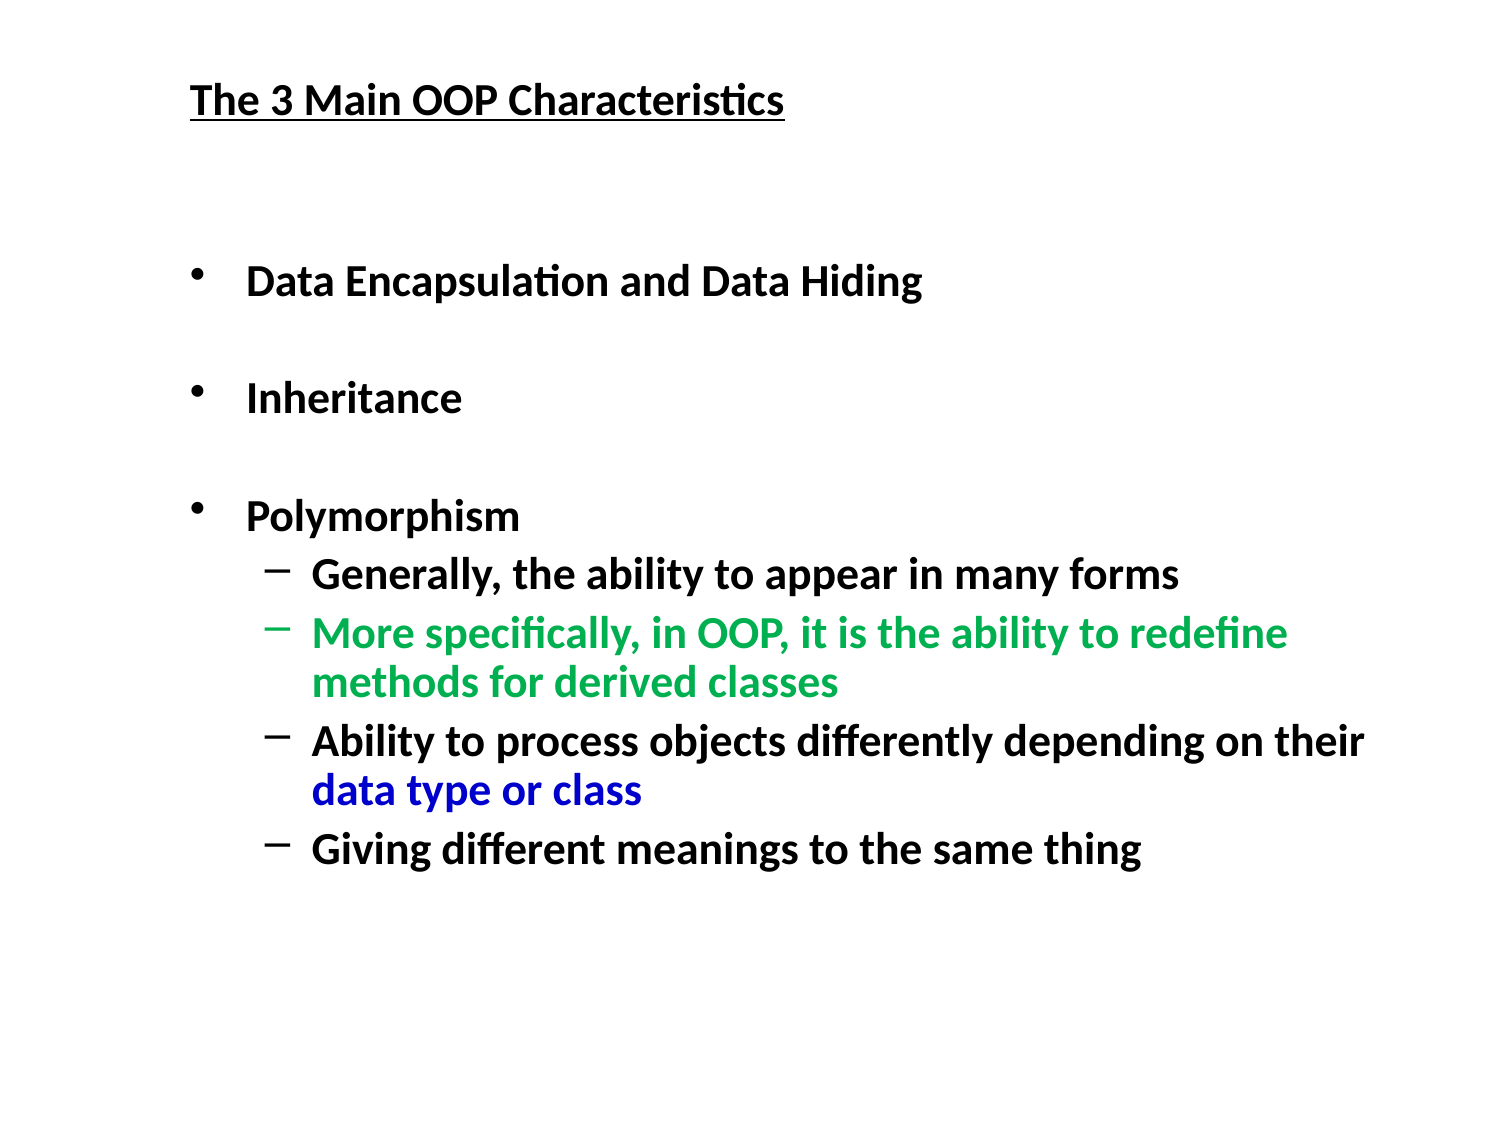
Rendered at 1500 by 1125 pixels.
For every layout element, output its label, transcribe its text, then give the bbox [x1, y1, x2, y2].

text_box The 3 Main OOP Characteristics [174, 62, 1425, 249]
text_box Data Encapsulation and Data Hiding Inheritance Polymorphism Generally, the ability to appear in many forms More specifically, in OOP, it is the ability to redefine methods for derived classes Ability to process objects differently depending on their data type or class Giving different meanings to the same thing [174, 249, 1425, 963]
